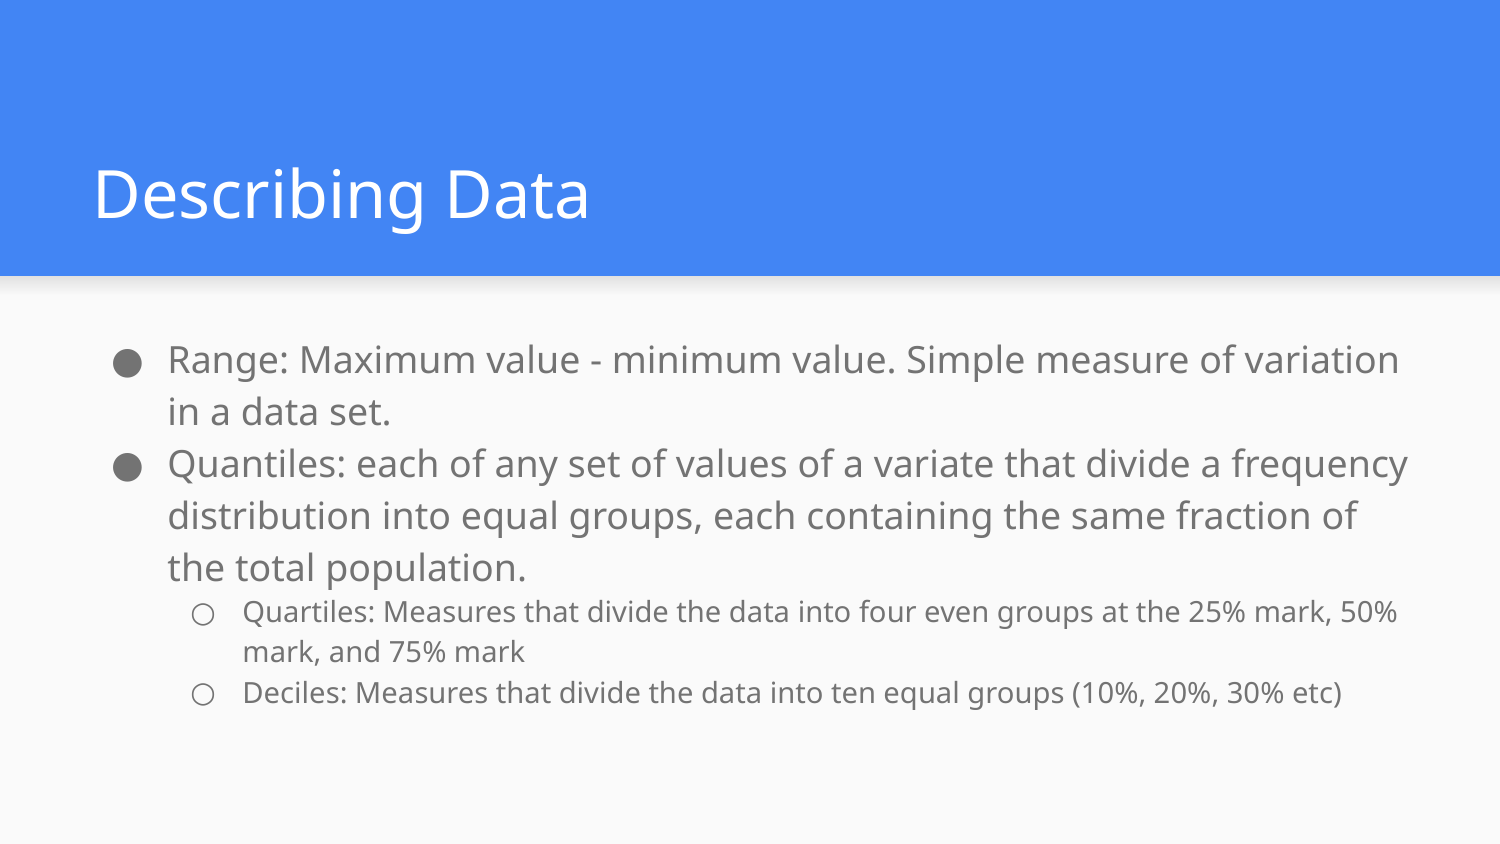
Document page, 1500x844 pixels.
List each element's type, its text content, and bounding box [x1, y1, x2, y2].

list Range: Maximum value - minimum value. Simple measure of variation in a data set. Quantiles: each of any set of values of a variate that divide a frequency distribution into equal groups, each containing the same fraction of the total population. Quartiles: Measures that divide the data into four even groups at the 25% mark, 50% mark, and 75% mark Deciles: Measures that divide the data into ten equal groups (10%, 20%, 30% etc) [77, 314, 1427, 811]
title Describing Data [77, 121, 1427, 248]
